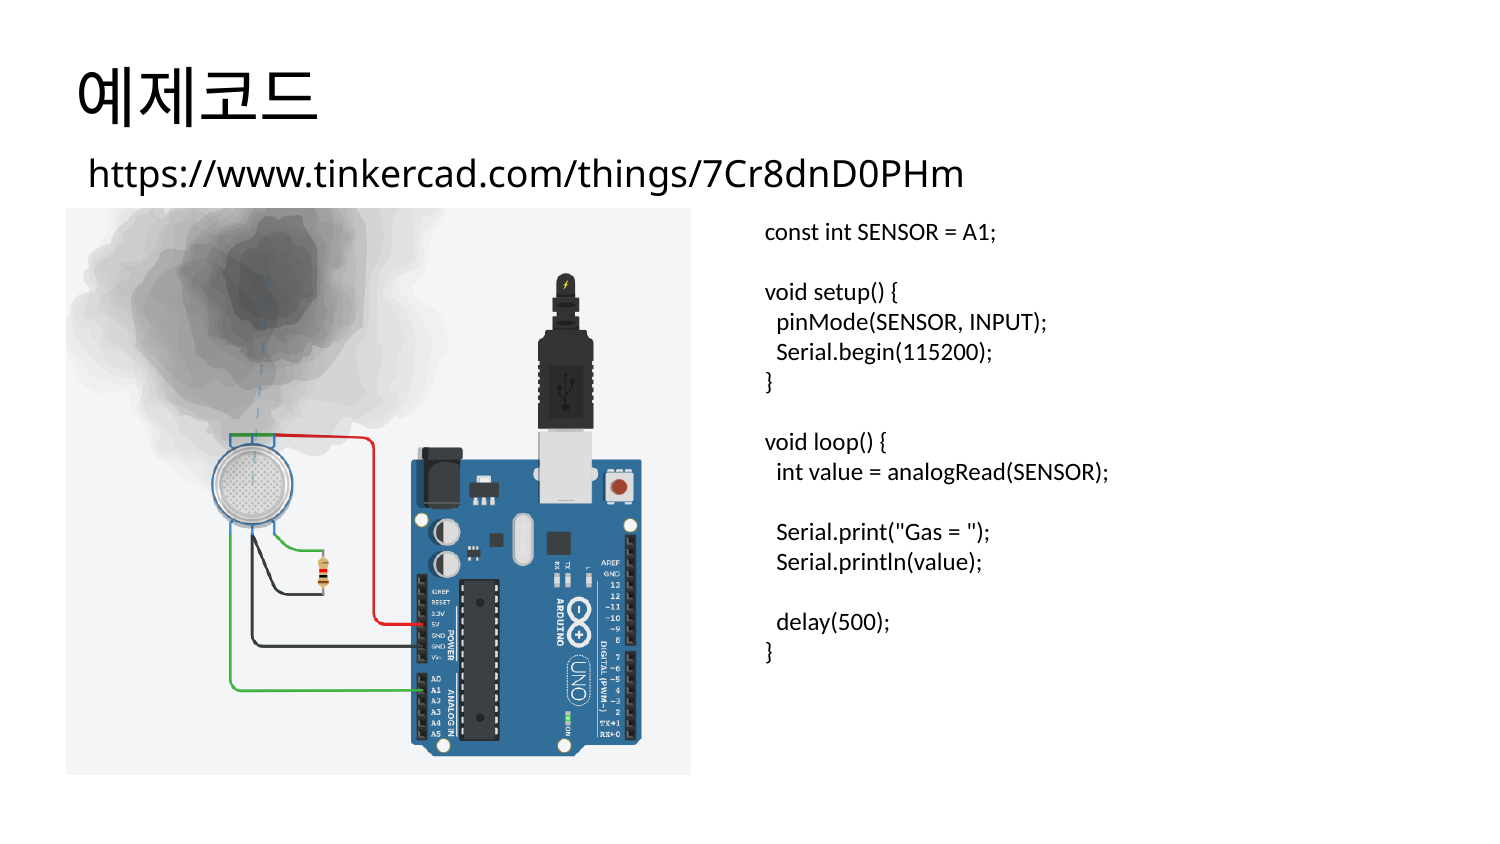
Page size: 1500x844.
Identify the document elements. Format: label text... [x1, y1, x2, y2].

text_box https://www.tinkercad.com/things/7Cr8dnD0PHm [72, 143, 1201, 203]
text_box 예제코드 [60, 48, 1303, 143]
text_box const int SENSOR = A1; void setup() { pinMode(SENSOR, INPUT); Serial.begin(115200); } void loop() { int value = analogRead(SENSOR); Serial.print("Gas = "); Serial.println(value); delay(500); } [750, 208, 1176, 673]
picture [66, 208, 691, 775]
